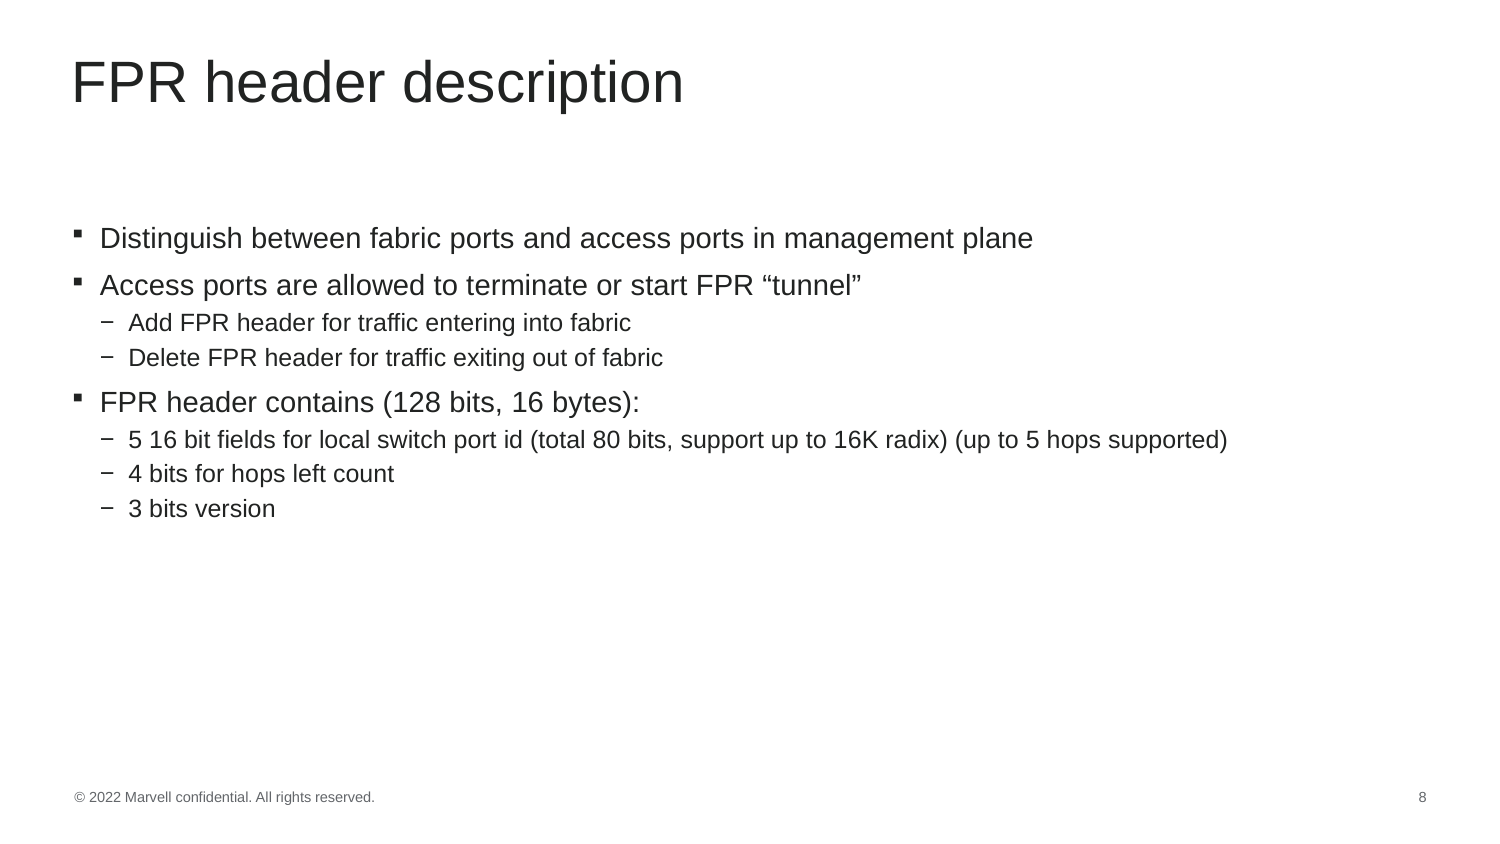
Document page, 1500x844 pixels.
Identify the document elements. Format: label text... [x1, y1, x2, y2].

title FPR header description [56, 44, 1445, 180]
list Distinguish between fabric ports and access ports in management plane Access ports are allowed to terminate or start FPR “tunnel” Add FPR header for traffic entering into fabric Delete FPR header for traffic exiting out of fabric FPR header contains (128 bits, 16 bytes): 5 16 bit fields for local switch port id (total 80 bits, support up to 16K radix) (up to 5 hops supported) 4 bits for hops left count 3 bits version [56, 216, 1445, 757]
